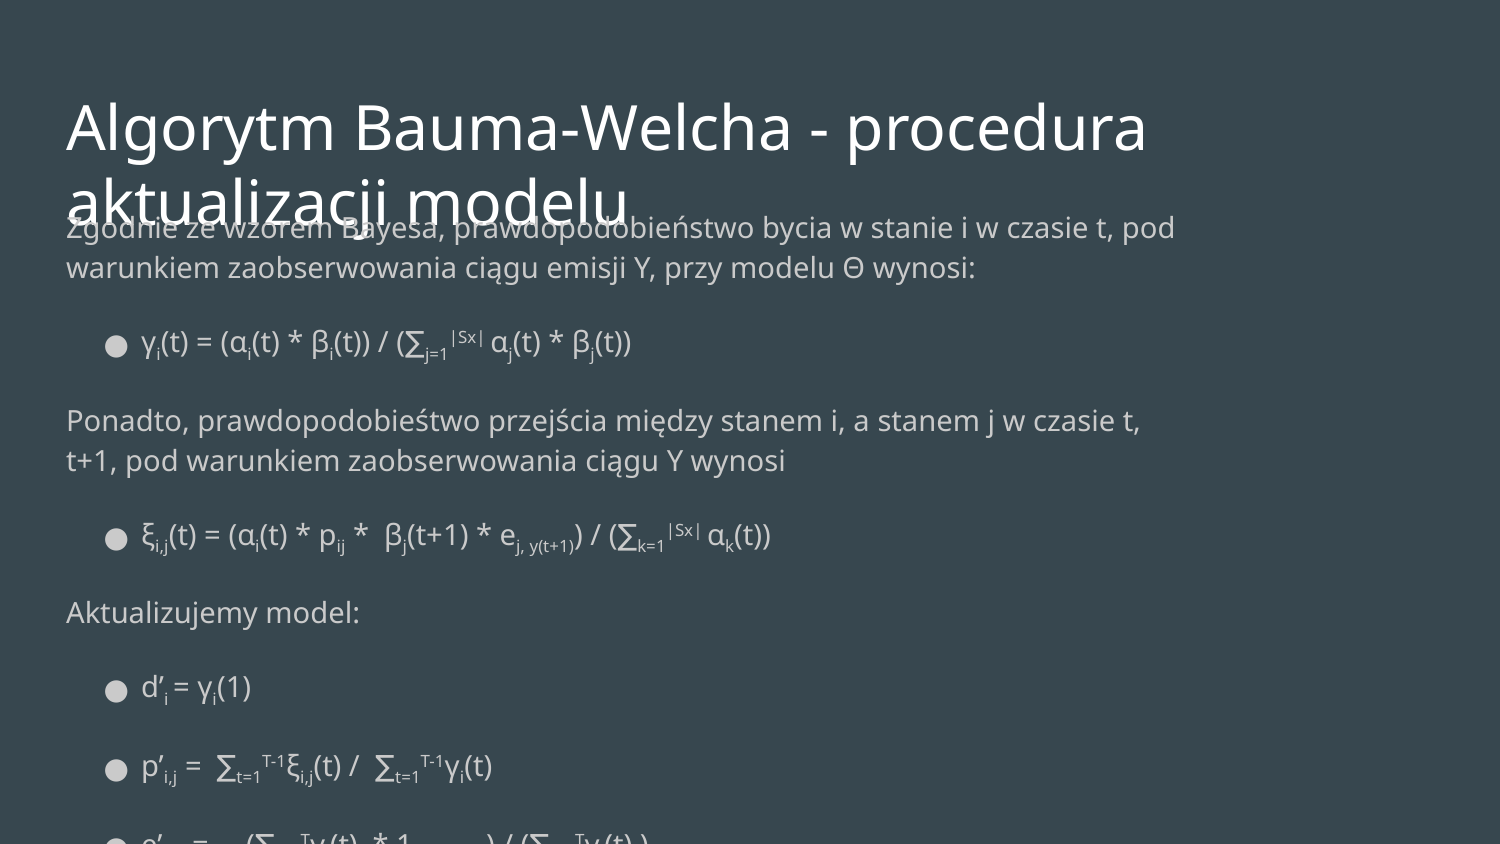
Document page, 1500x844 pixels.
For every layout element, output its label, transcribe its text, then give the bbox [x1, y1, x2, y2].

list Zgodnie ze wzorem Bayesa, prawdopodobieństwo bycia w stanie i w czasie t, pod warunkiem zaobserwowania ciągu emisji Y, przy modelu Θ wynosi: γi(t) = (αi(t) * βi(t)) / (∑j=1|Sx| αj(t) * βj(t)) Ponadto, prawdopodobieśtwo przejścia między stanem i, a stanem j w czasie t, t+1, pod warunkiem zaobserwowania ciągu Y wynosi ξi,j(t) = (αi(t) * pij * βj(t+1) * ej, y(t+1)) / (∑k=1|Sx| αk(t)) Aktualizujemy model: d’i = γi(1) p’i,j = ∑t=1T-1ξi,j(t) / ∑t=1T-1γi(t) e’i, v = (∑t=1Tγi(t) * 1{y(t) = v} ) / (∑t=1Tγi(t) ) [51, 189, 1194, 829]
title Algorytm Bauma-Welcha - procedura aktualizacji modelu [51, 72, 1449, 167]
